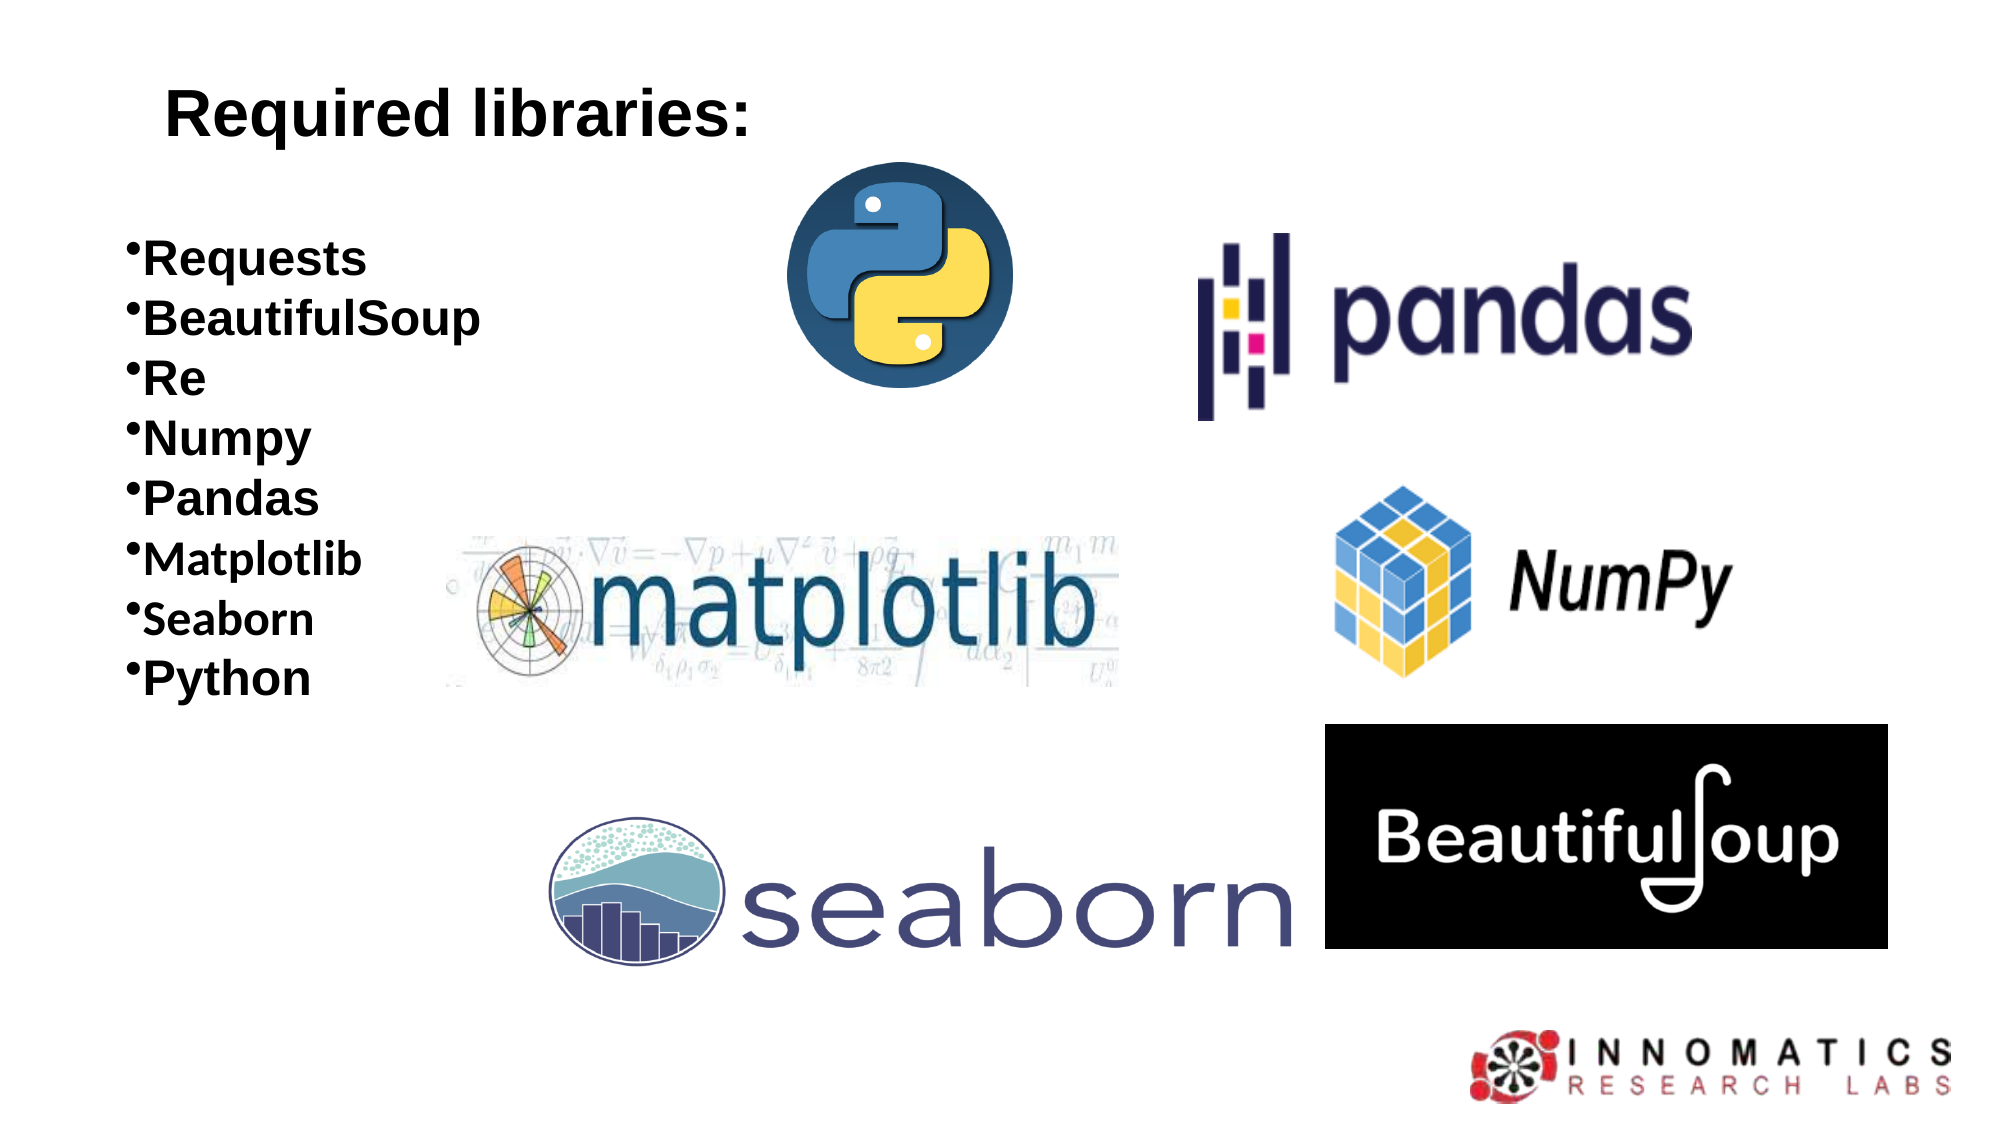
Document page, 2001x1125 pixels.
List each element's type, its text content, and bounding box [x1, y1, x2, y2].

picture [1324, 724, 1888, 949]
picture [1197, 232, 1692, 421]
list Requests BeautifulSoup Re Numpy Pandas Matplotlib Seaborn Python [125, 224, 1950, 786]
picture [1299, 449, 1855, 721]
picture [446, 536, 1119, 687]
picture [787, 162, 1013, 388]
picture [533, 804, 1313, 992]
text_box Required libraries: [150, 62, 800, 158]
picture [1470, 1030, 1951, 1104]
